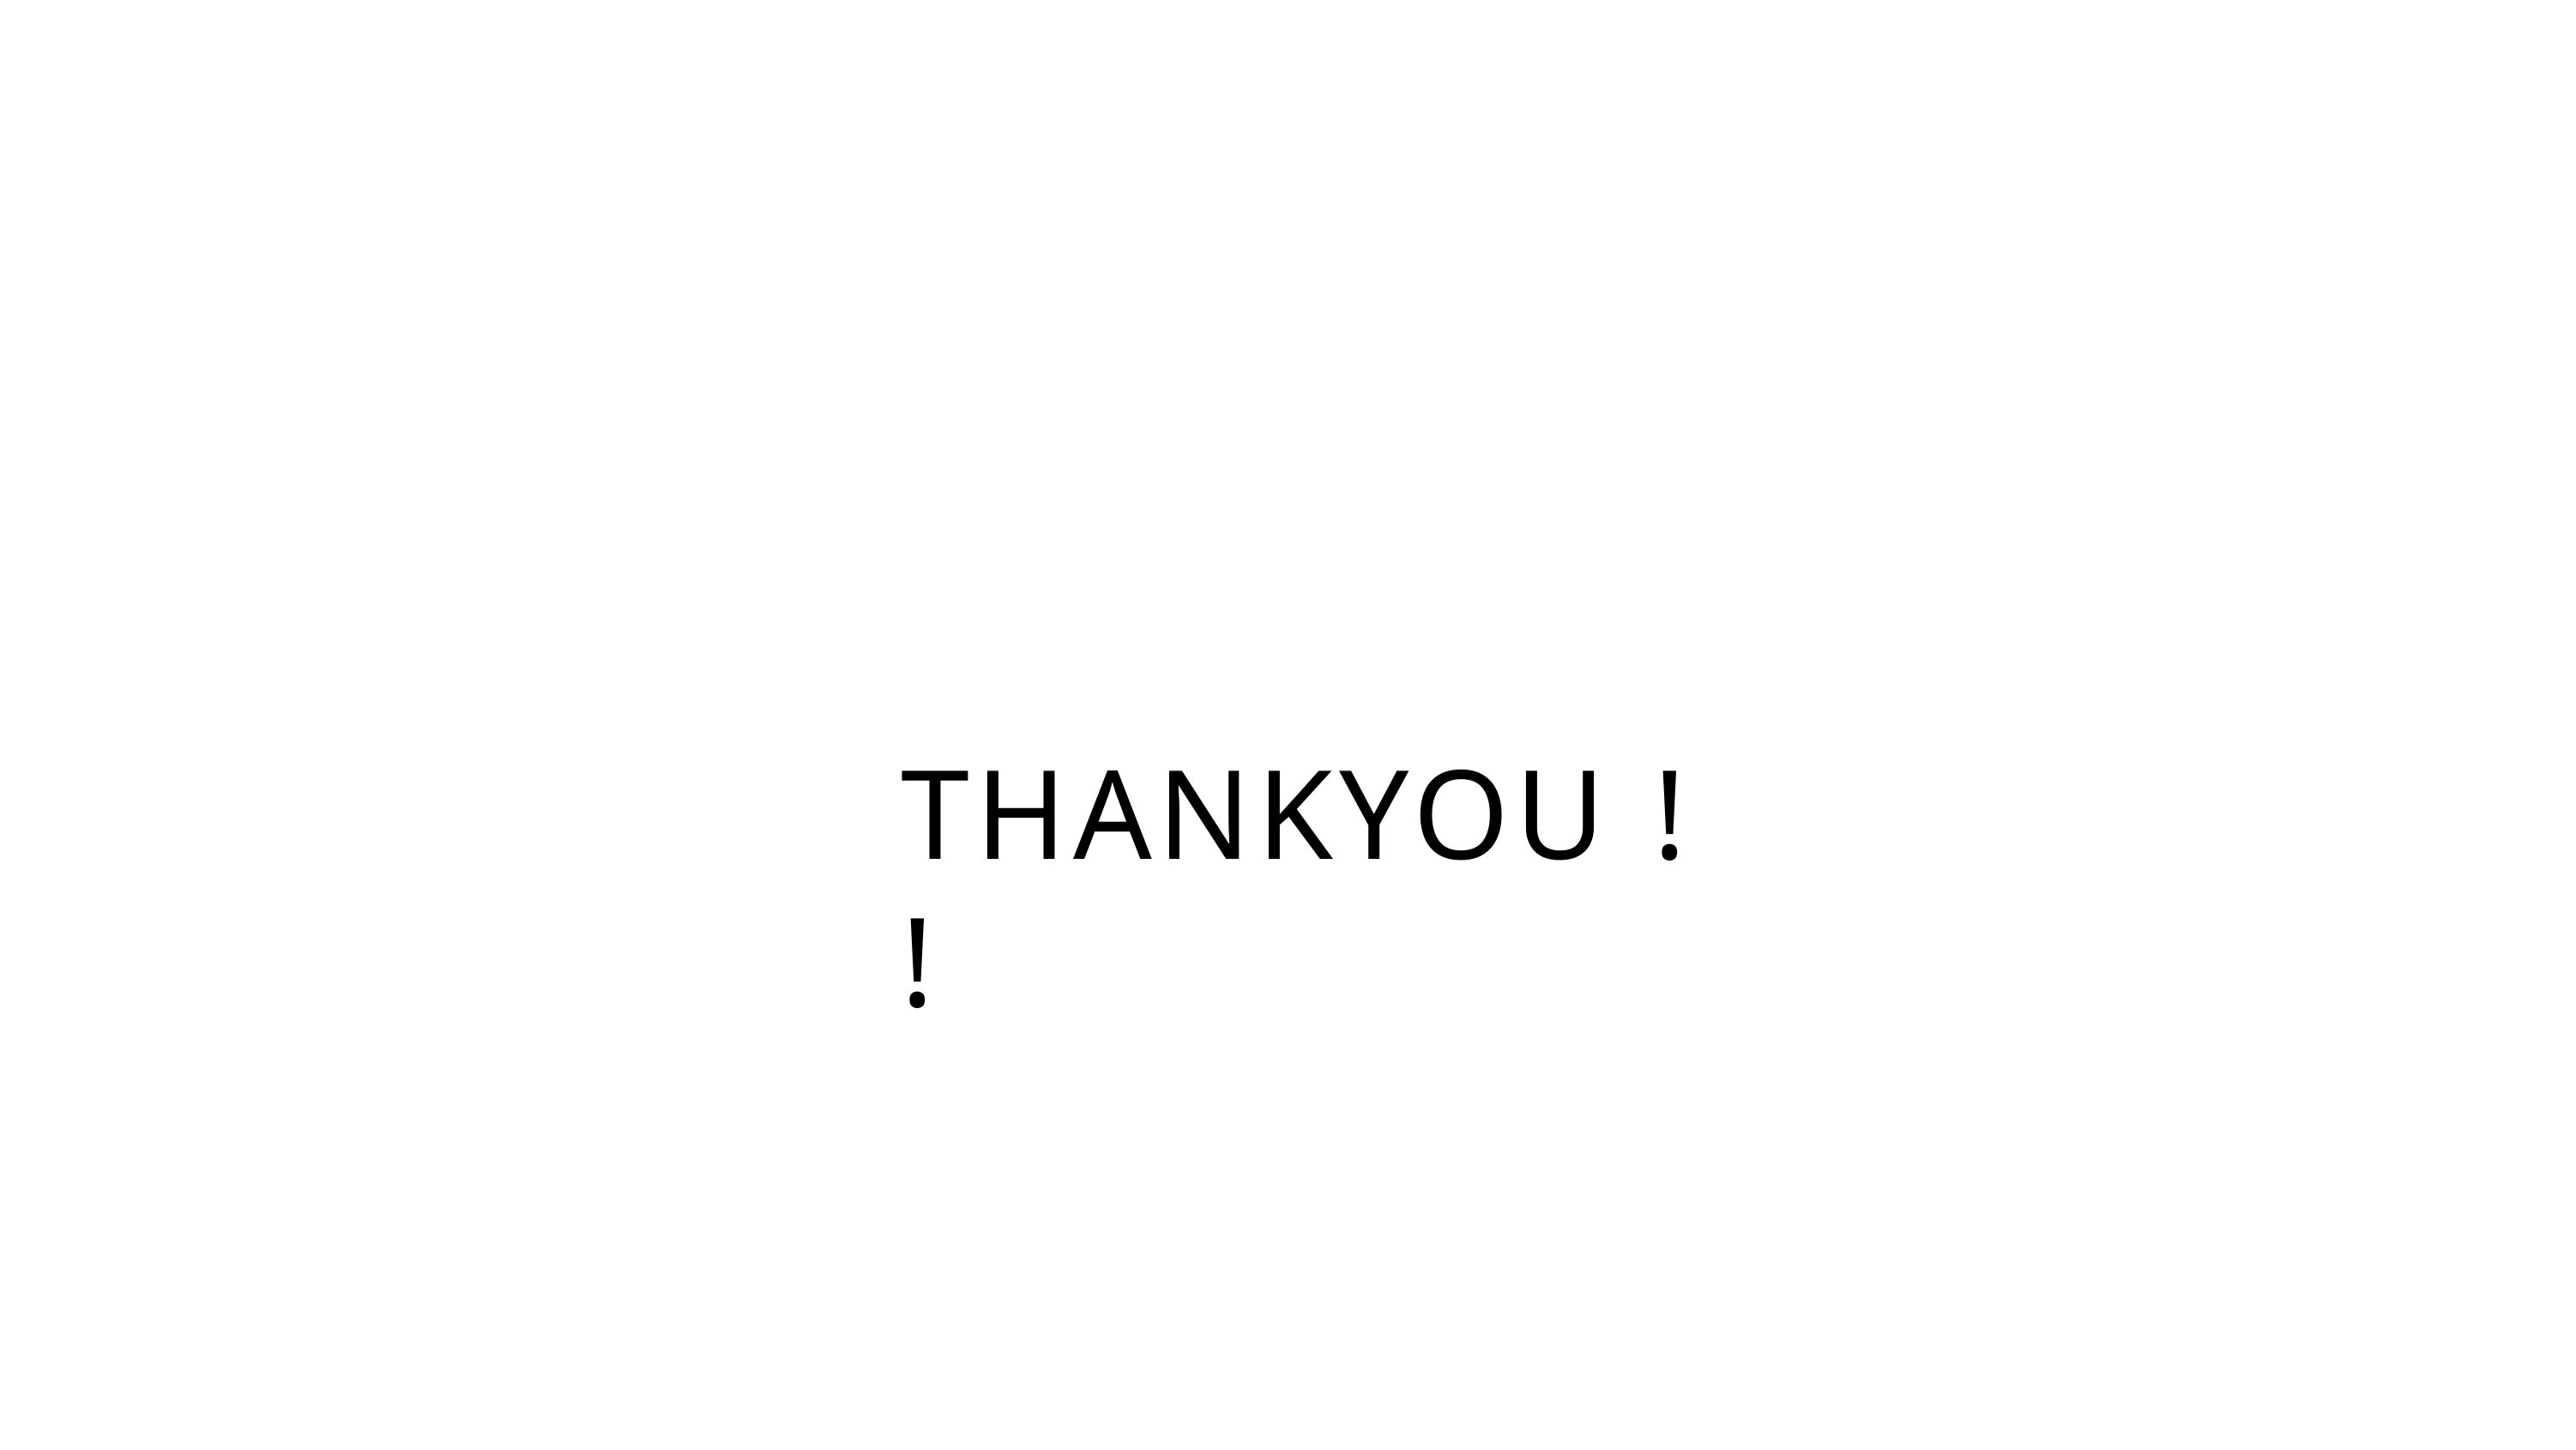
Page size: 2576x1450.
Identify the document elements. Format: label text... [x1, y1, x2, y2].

title THANKYOU !! [899, 734, 1674, 1032]
